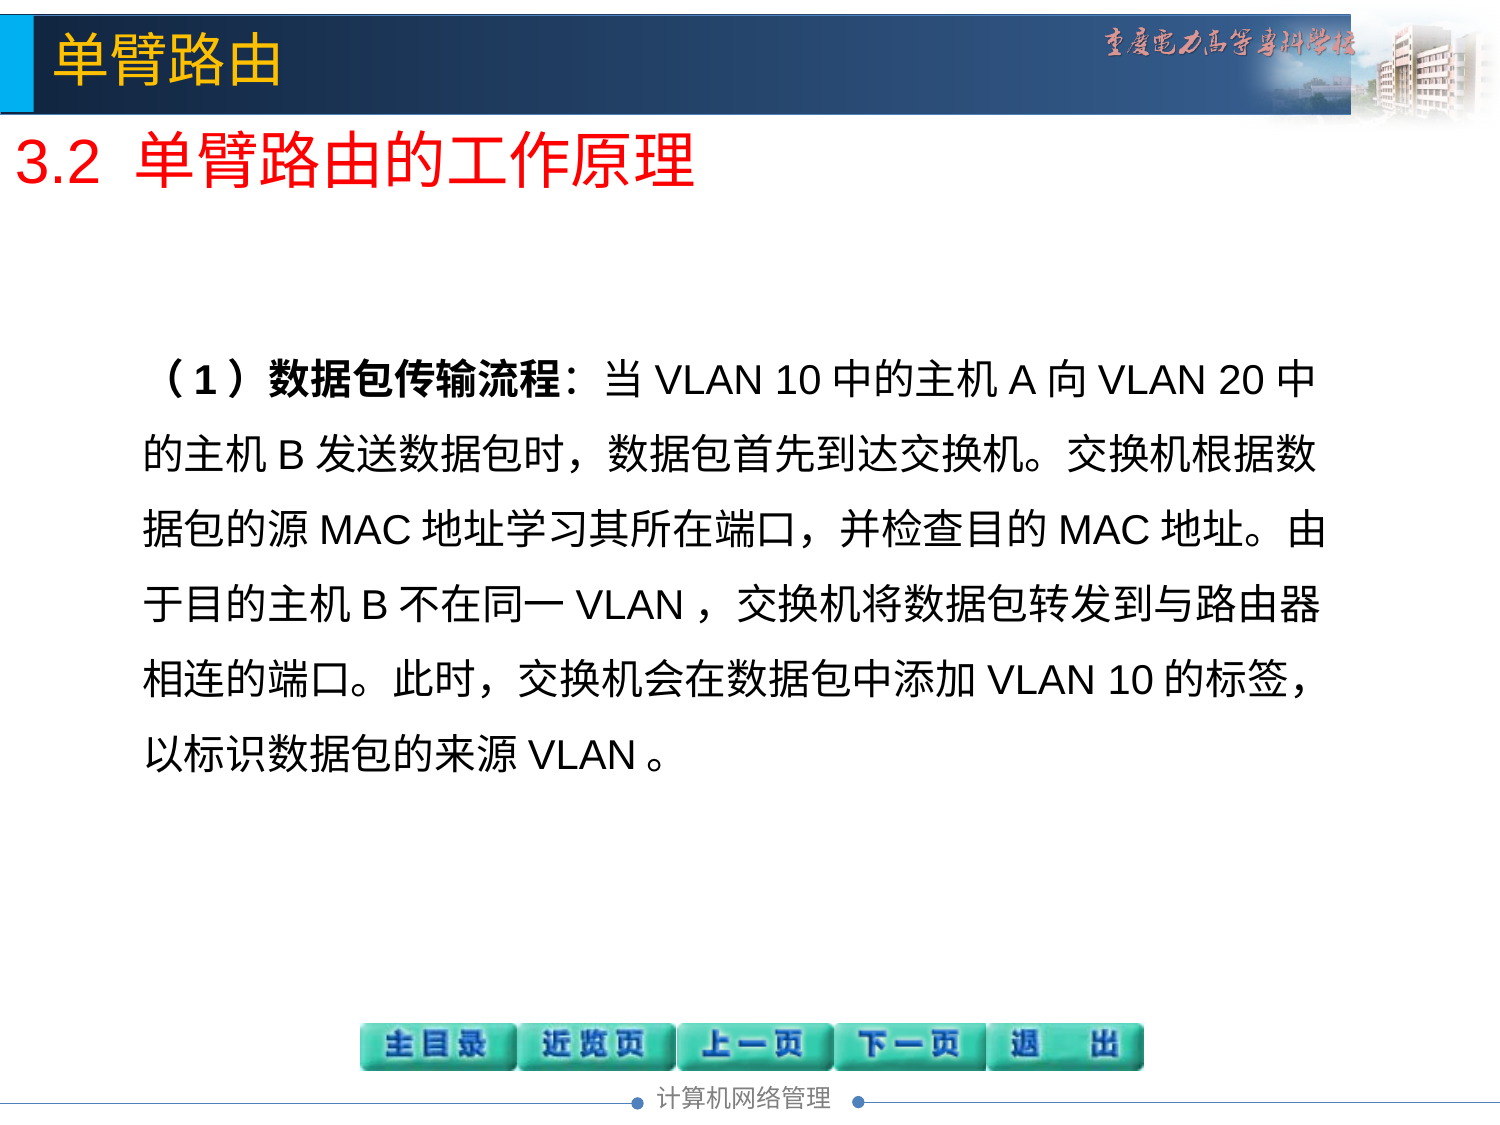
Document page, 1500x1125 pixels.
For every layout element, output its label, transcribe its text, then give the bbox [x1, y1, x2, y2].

text_box （1）数据包传输流程：当VLAN 10中的主机A向VLAN 20中的主机B发送数据包时，数据包首先到达交换机。交换机根据数据包的源MAC地址学习其所在端口，并检查目的MAC地址。由于目的主机B不在同一VLAN，交换机将数据包转发到与路由器相连的端口。此时，交换机会在数据包中添加VLAN 10的标签，以标识数据包的来源VLAN。 [127, 320, 1373, 785]
picture [1084, 15, 1374, 86]
picture [677, 1023, 1144, 1071]
text_box 3.2 单臂路由的工作原理 [0, 114, 719, 204]
text_box 2.2 VLAN的划分方法 [1351, 56, 1441, 78]
picture [360, 1023, 676, 1071]
